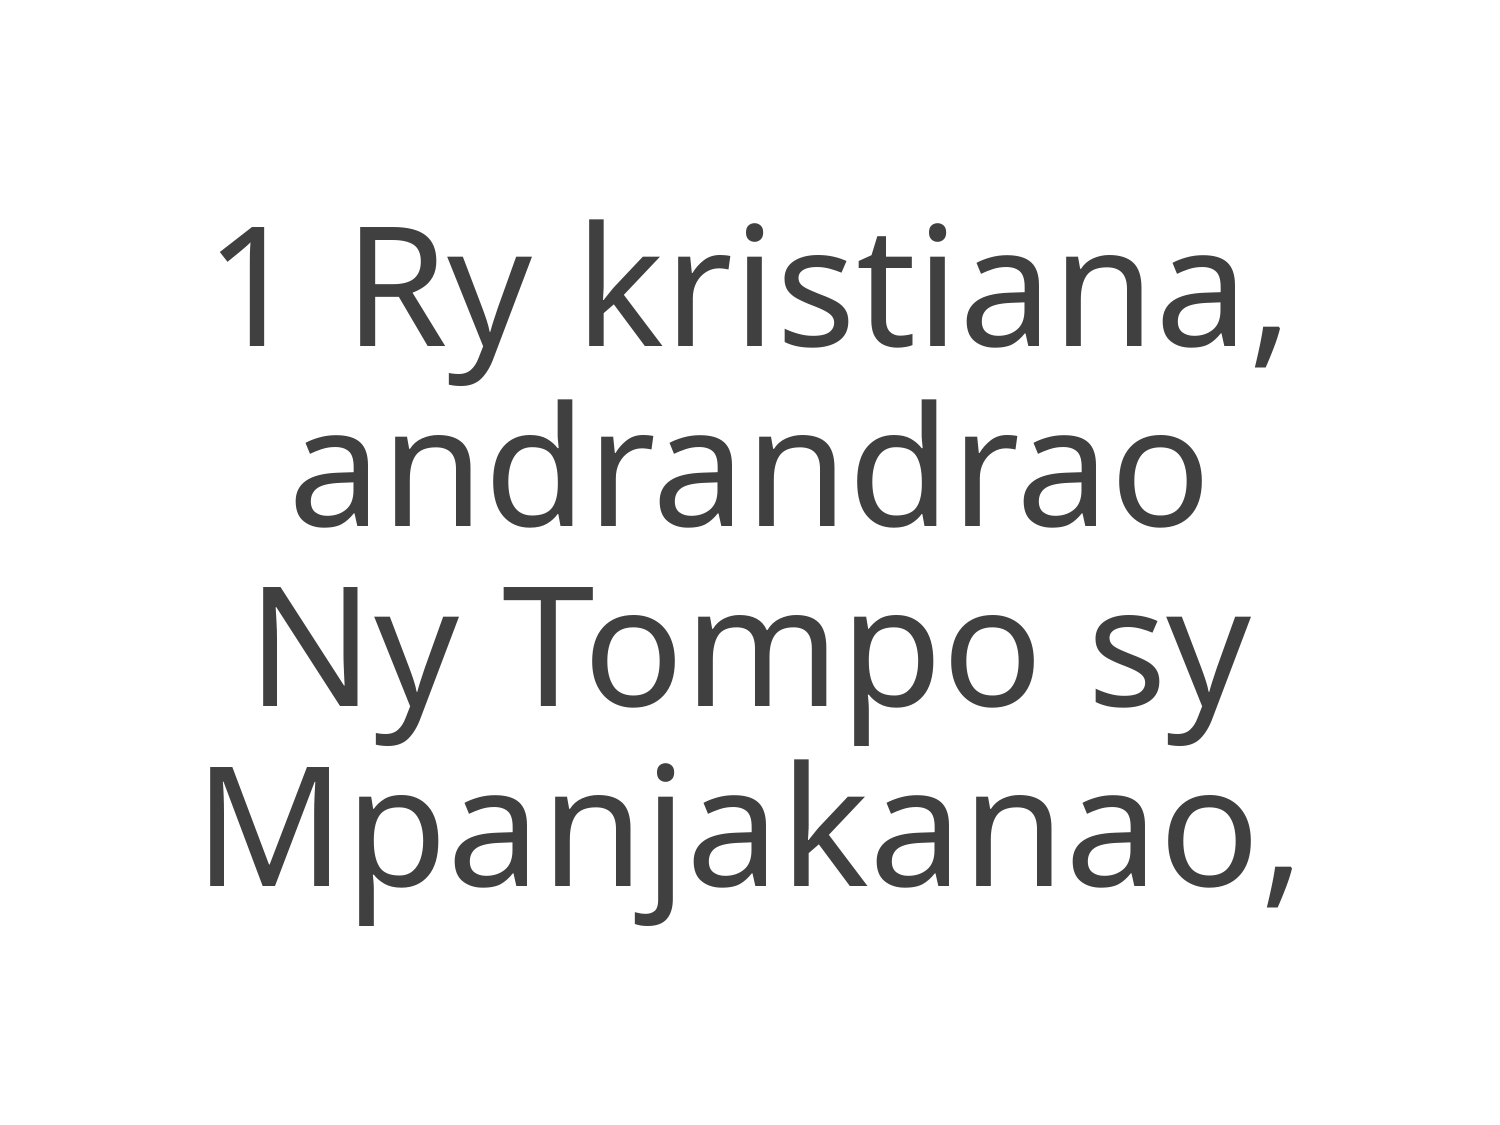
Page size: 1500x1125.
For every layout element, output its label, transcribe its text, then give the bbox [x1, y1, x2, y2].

title 1 Ry kristiana, andrandrao Ny Tompo sy Mpanjakanao, [0, 453, 1500, 672]
